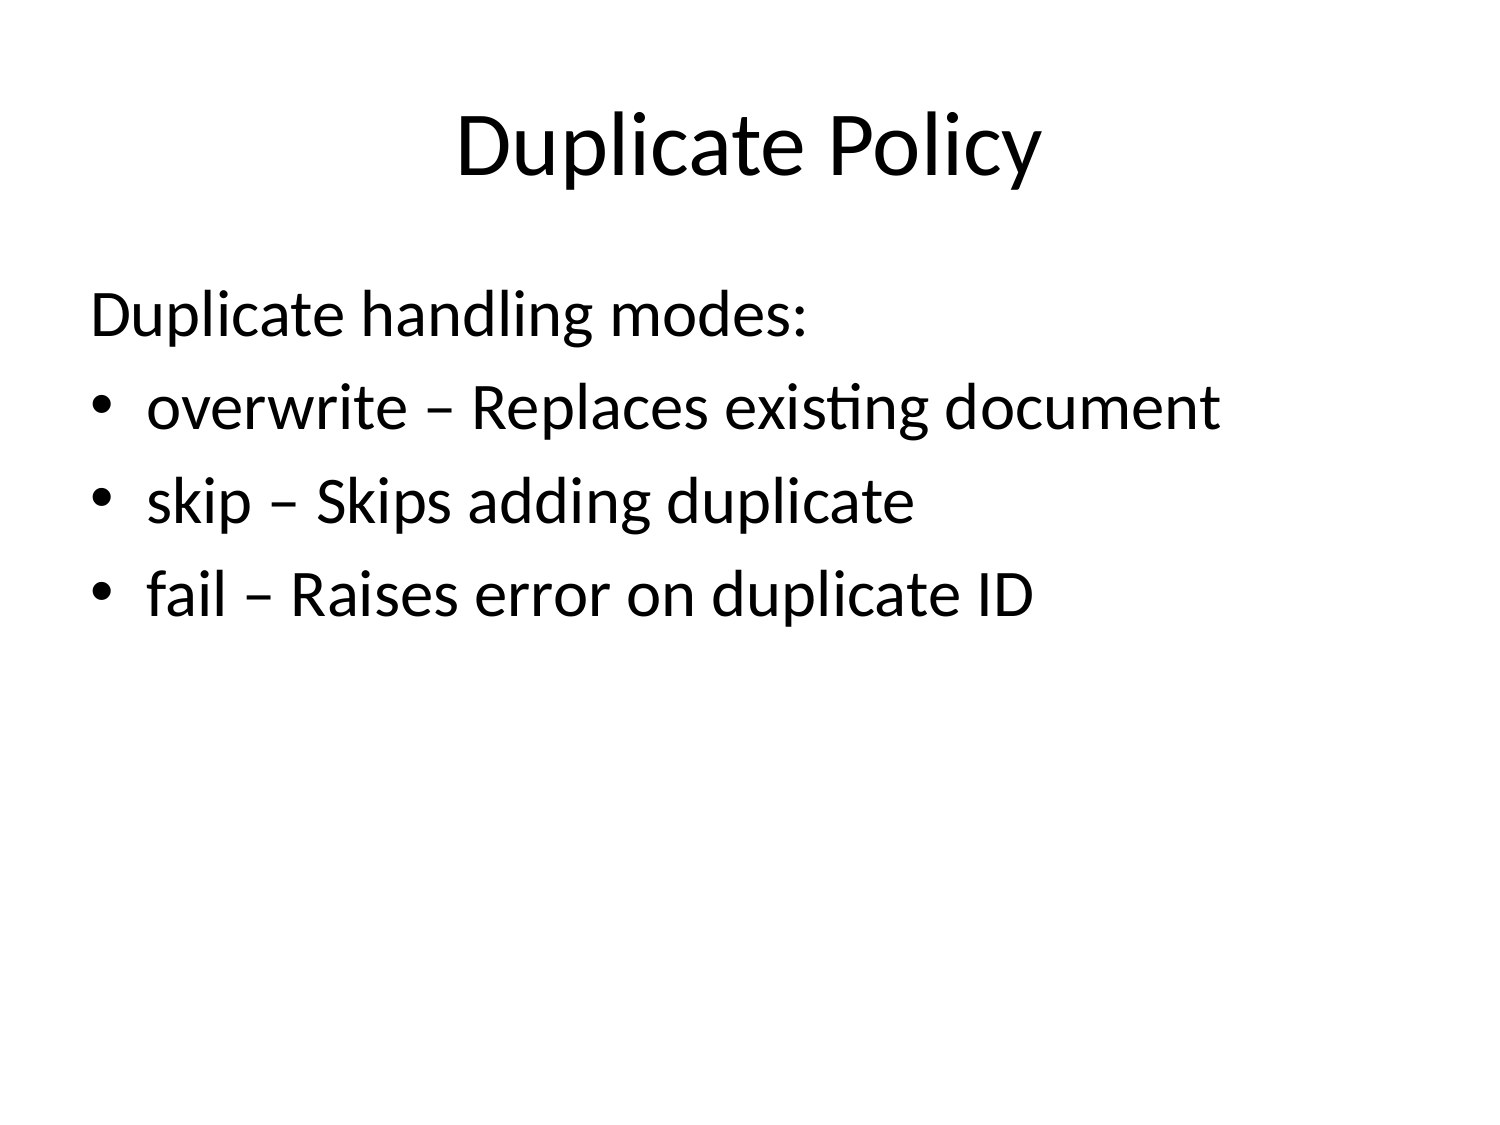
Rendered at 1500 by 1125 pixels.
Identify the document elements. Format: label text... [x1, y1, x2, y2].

title Duplicate Policy [75, 45, 1425, 233]
list Duplicate handling modes: overwrite – Replaces existing document skip – Skips adding duplicate fail – Raises error on duplicate ID [75, 262, 1425, 1005]
